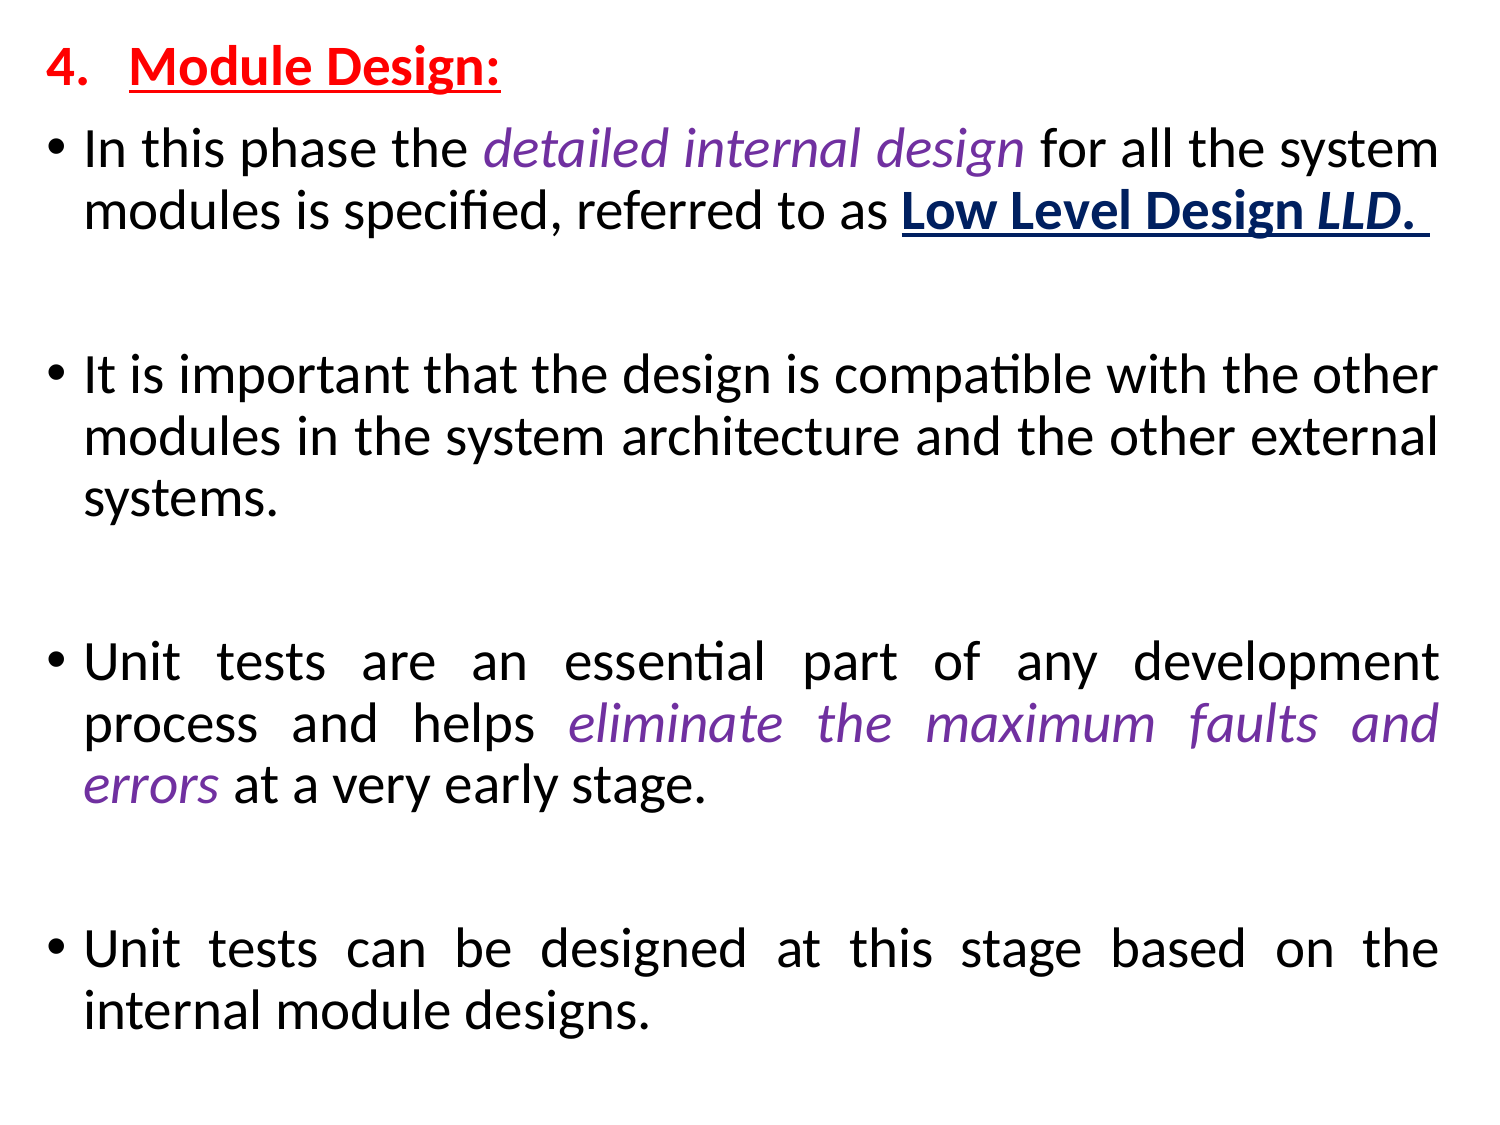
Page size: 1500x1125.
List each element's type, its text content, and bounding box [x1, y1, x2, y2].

list Module Design: In this phase the detailed internal design for all the system modules is specified, referred to as Low Level Design LLD. It is important that the design is compatible with the other modules in the system architecture and the other external systems. Unit tests are an essential part of any development process and helps eliminate the maximum faults and errors at a very early stage. Unit tests can be designed at this stage based on the internal module designs. [31, 29, 1456, 1095]
